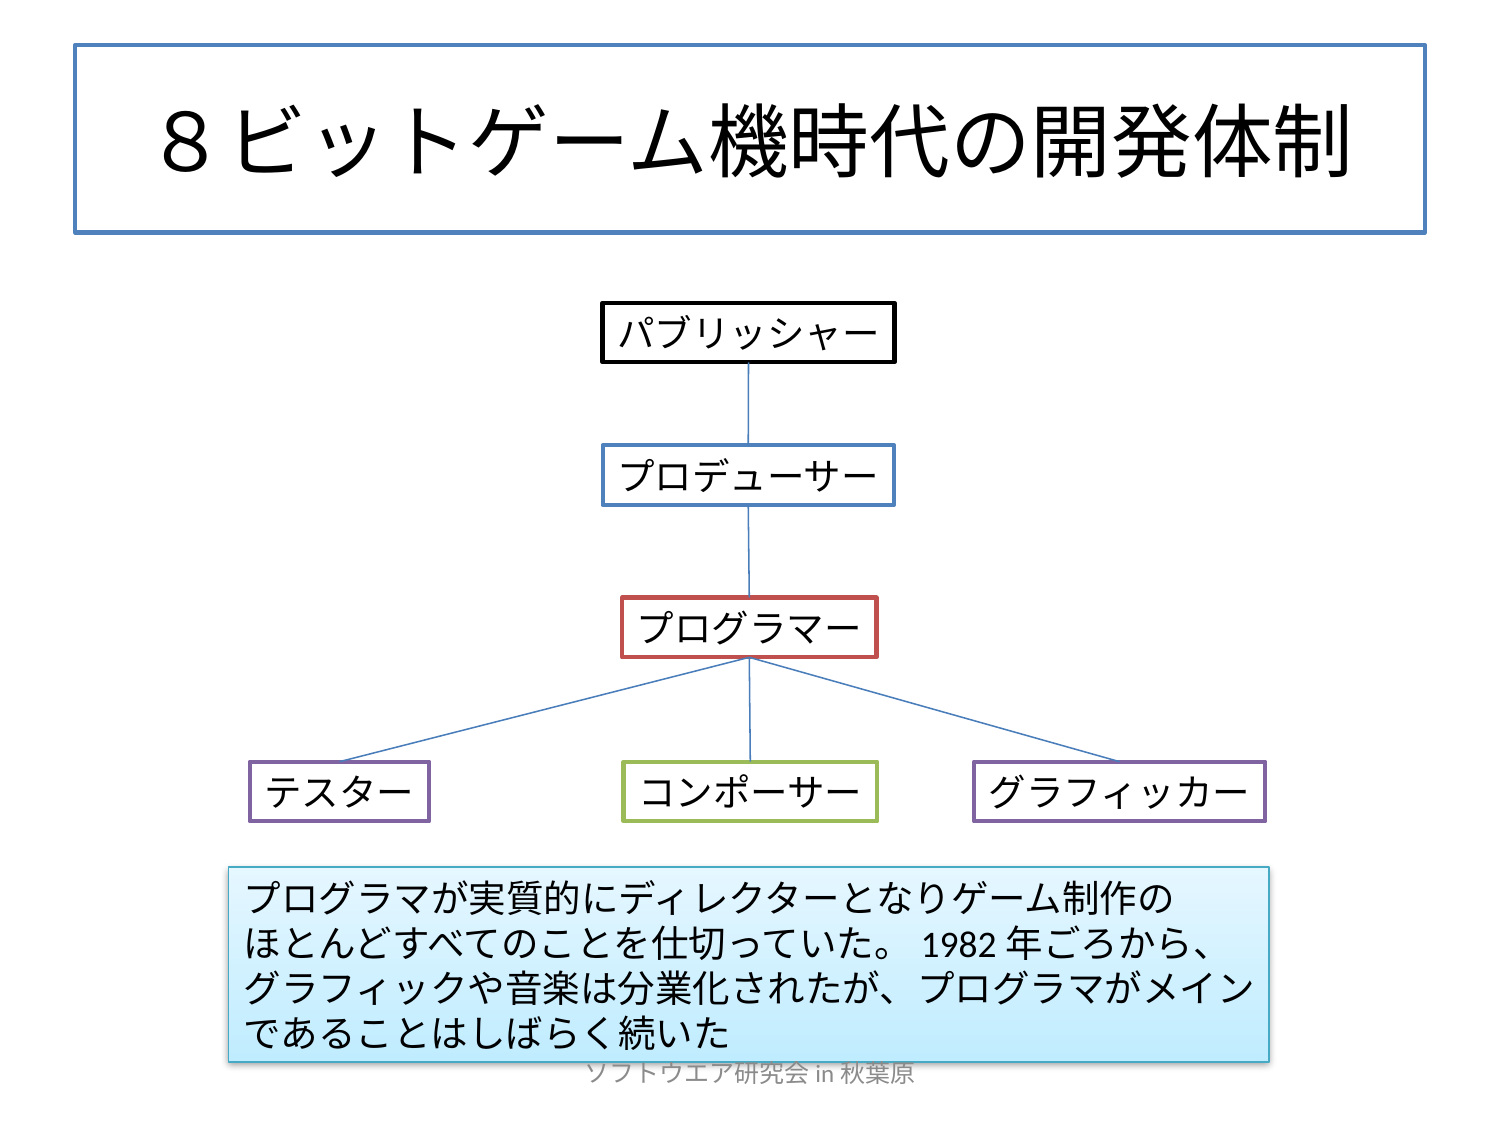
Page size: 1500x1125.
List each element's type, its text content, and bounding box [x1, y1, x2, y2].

text_box パブリッシャー [600, 301, 897, 364]
text_box コンポーサー [621, 760, 877, 823]
text_box グラフィッカー [991, 760, 1267, 823]
text_box テスター [248, 760, 431, 823]
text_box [492, 504, 597, 916]
text_box プロデューサー [601, 443, 896, 507]
text_box プログラマー [620, 595, 877, 659]
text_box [882, 524, 987, 896]
text_box プログラマが実質的にディレクターとなりゲーム制作の ほとんどすべてのことを仕切っていた。1982年ごろから、 グラフィックや音楽は分業化されたが、プログラマがメイン であることはしばらく続いた [228, 866, 1270, 1063]
footer ソフトウエア研究会in秋葉原 [512, 1042, 988, 1103]
title ８ビットゲーム機時代の開発体制 [73, 43, 1427, 235]
